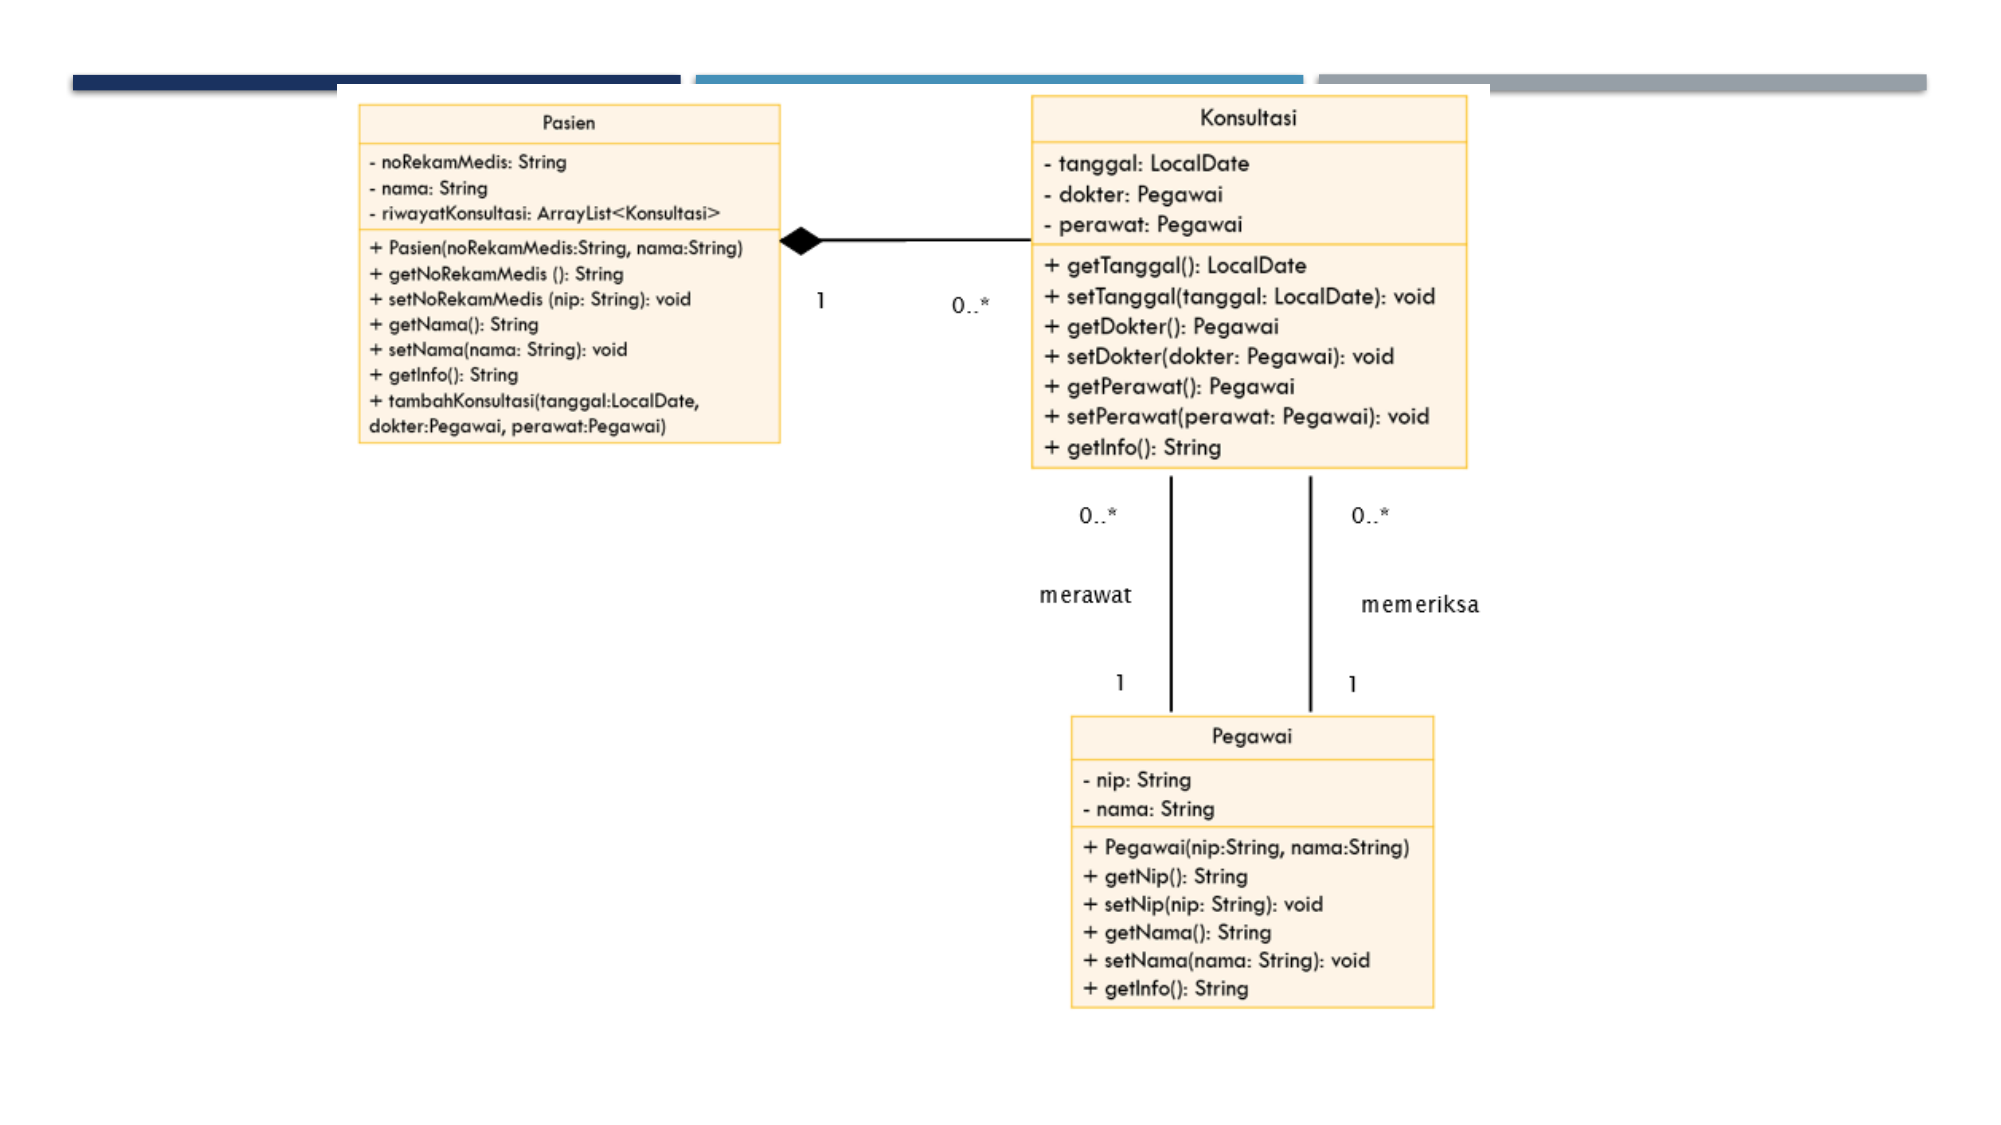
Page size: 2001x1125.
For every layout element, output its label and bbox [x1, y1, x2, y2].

picture [337, 83, 1490, 1041]
